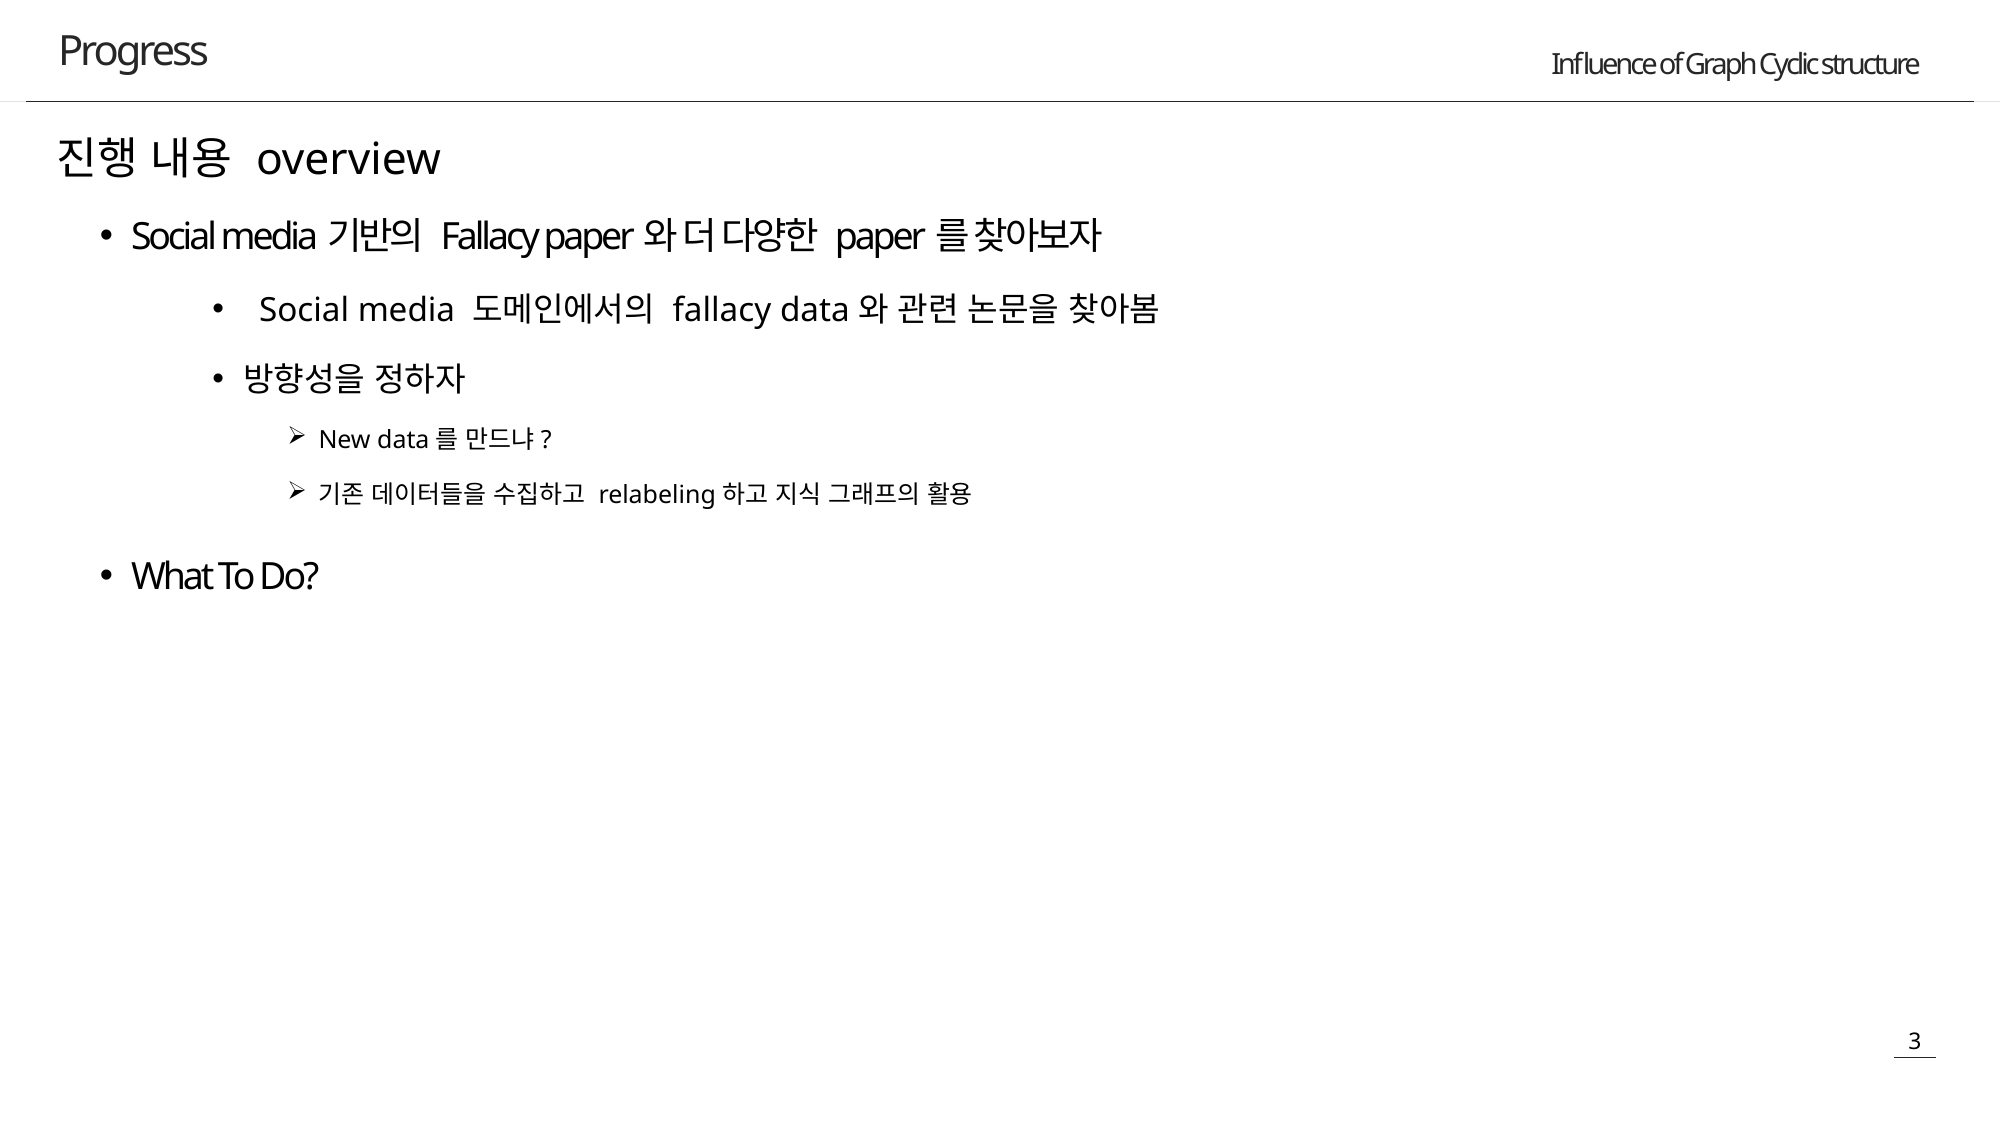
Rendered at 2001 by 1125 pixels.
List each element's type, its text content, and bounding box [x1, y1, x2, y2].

list Progress [43, 0, 958, 93]
text_box 진행 내용 overview [41, 122, 771, 191]
text_box Social media기반의 Fallacy paper와 더 다양한 paper를 찾아보자 Social media 도메인에서의 fallacy data와 관련 논문을 찾아봄 방향성을 정하자 New data를 만드냐? 기존 데이터들을 수집하고 relabeling하고 지식 그래프의 활용 What To Do? [85, 182, 1975, 674]
